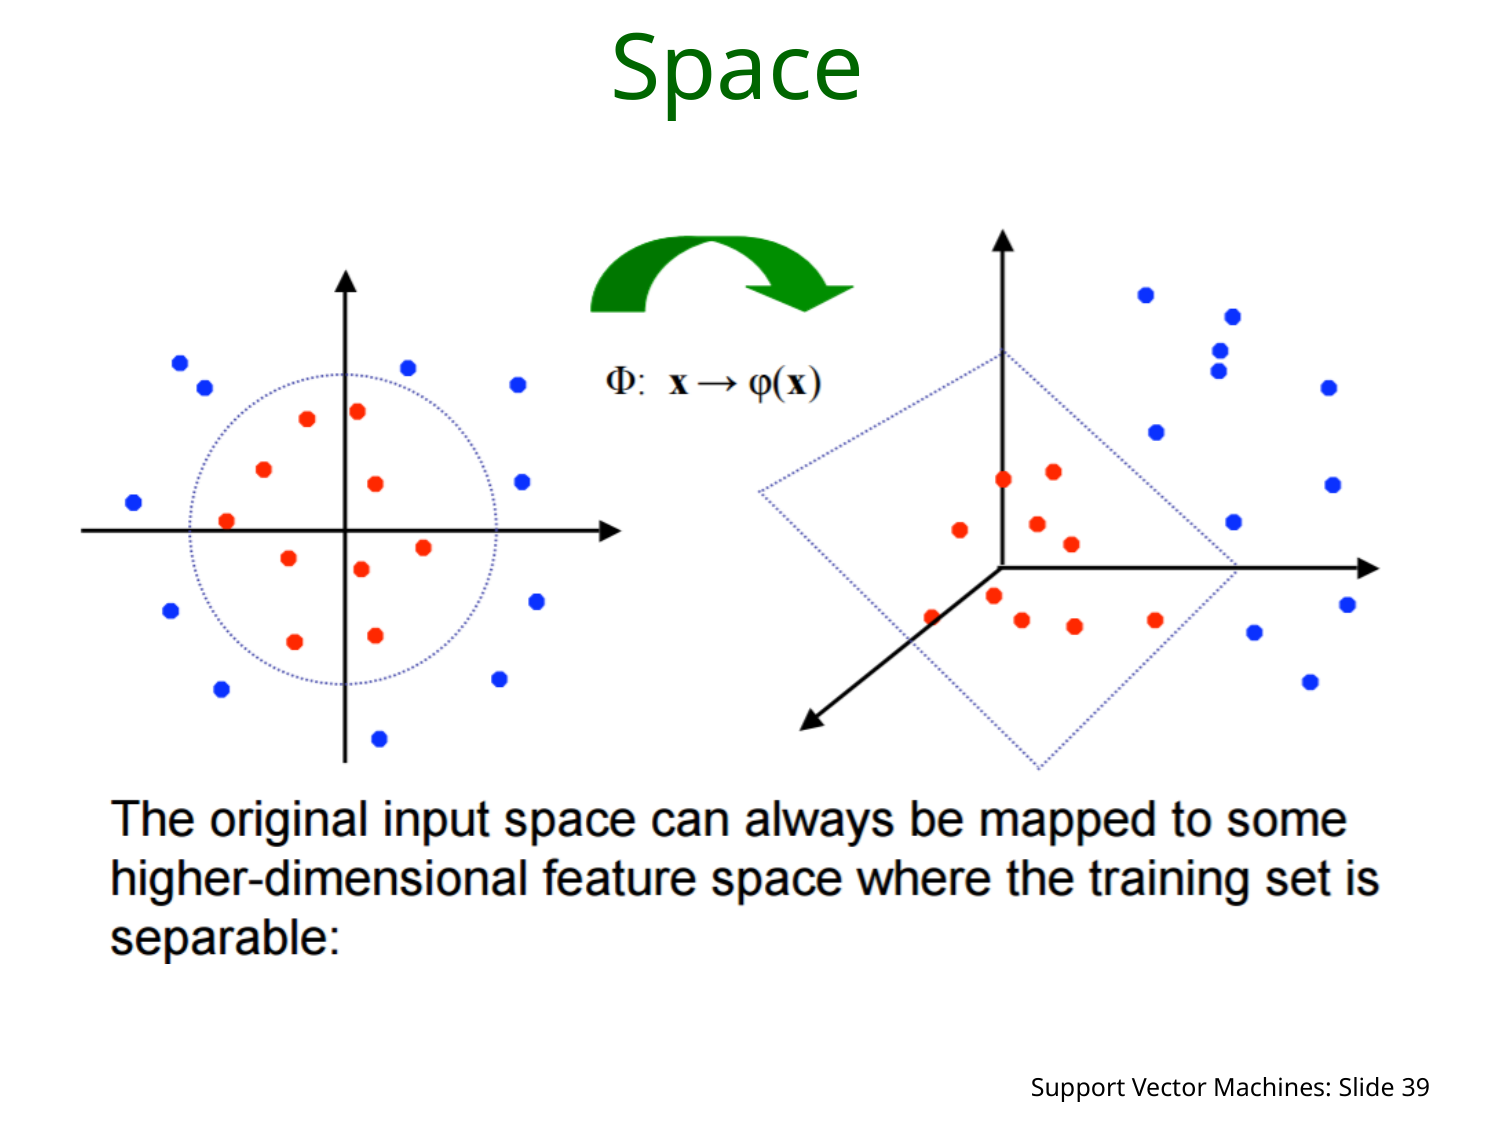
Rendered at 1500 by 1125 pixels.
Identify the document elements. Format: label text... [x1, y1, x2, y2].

picture [58, 196, 1436, 965]
title Non Linear SVMs : Feature Space [37, 12, 1438, 125]
